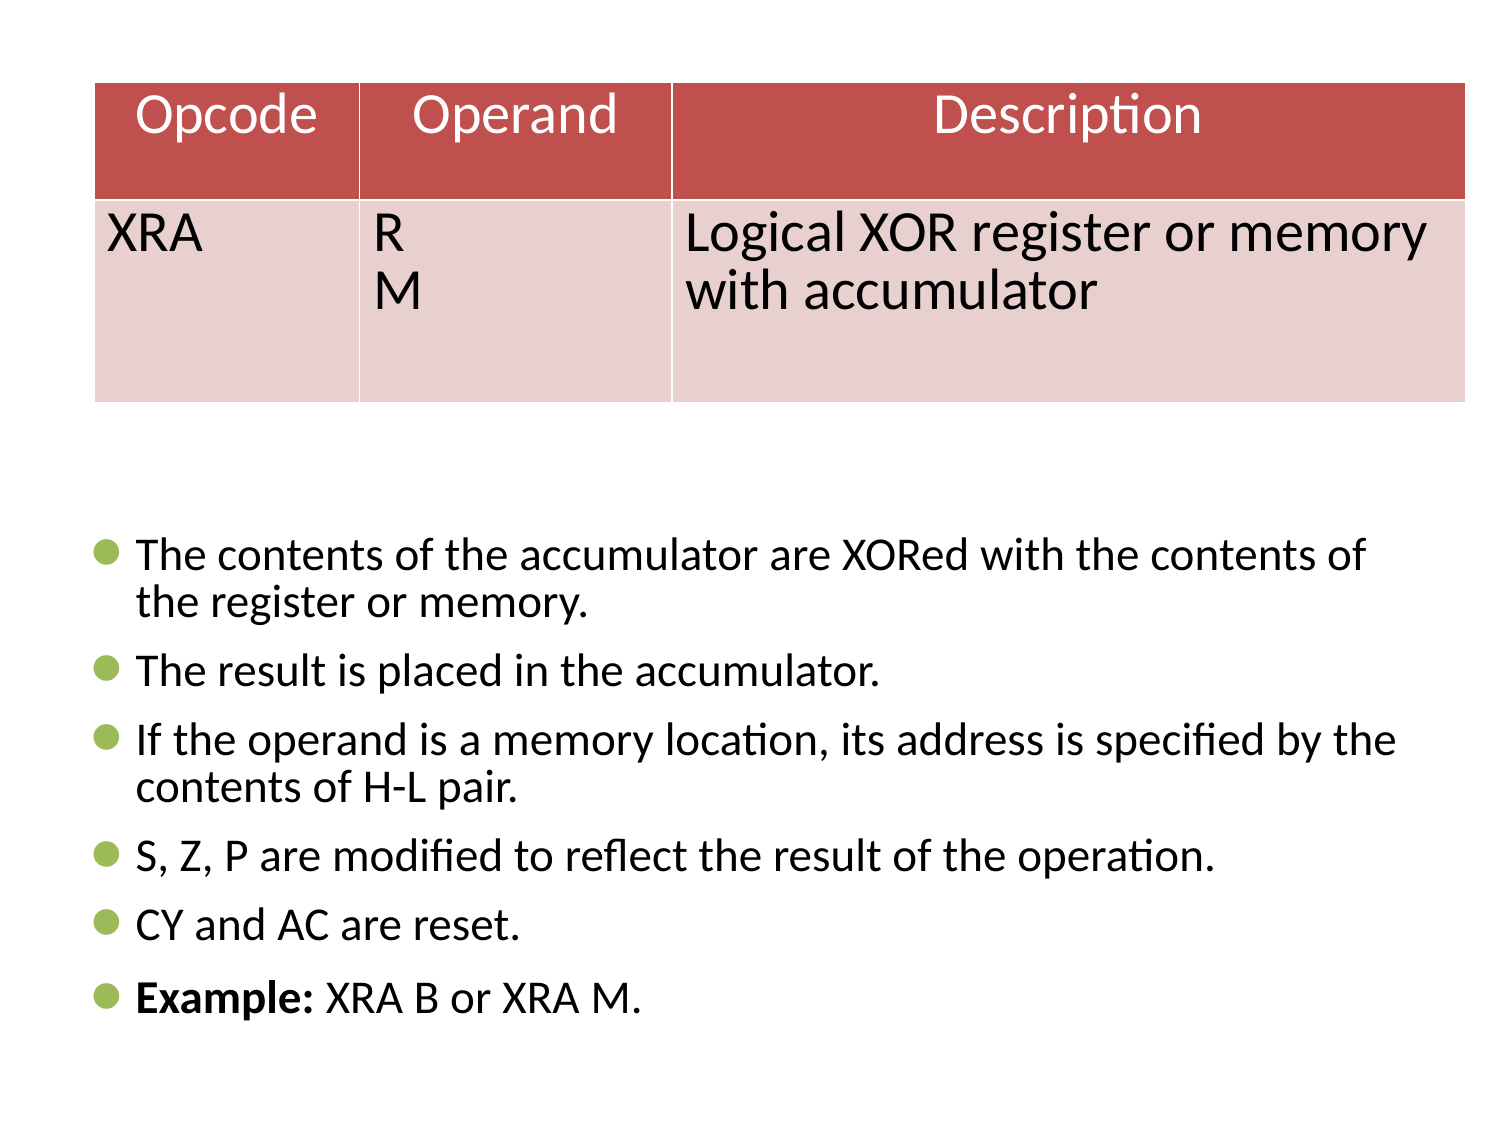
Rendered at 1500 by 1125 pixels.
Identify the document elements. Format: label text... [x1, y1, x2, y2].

table_cell XRA [95, 201, 359, 402]
table_cell Logical XOR register or memory with accumulator [673, 201, 1465, 402]
table_header Description [673, 83, 1465, 199]
table_cell R M [360, 201, 671, 402]
text_box The contents of the accumulator are XORed with the contents of the register or memory. The result is placed in the accumulator. If the operand is a memory location, its address is specified by the contents of H-L pair. S, Z, P are modified to reflect the result of the operation. CY and AC are reset. Example: XRA B or XRA M. [74, 527, 1425, 1038]
table_header Operand [360, 83, 671, 199]
table_header Opcode [95, 83, 359, 199]
